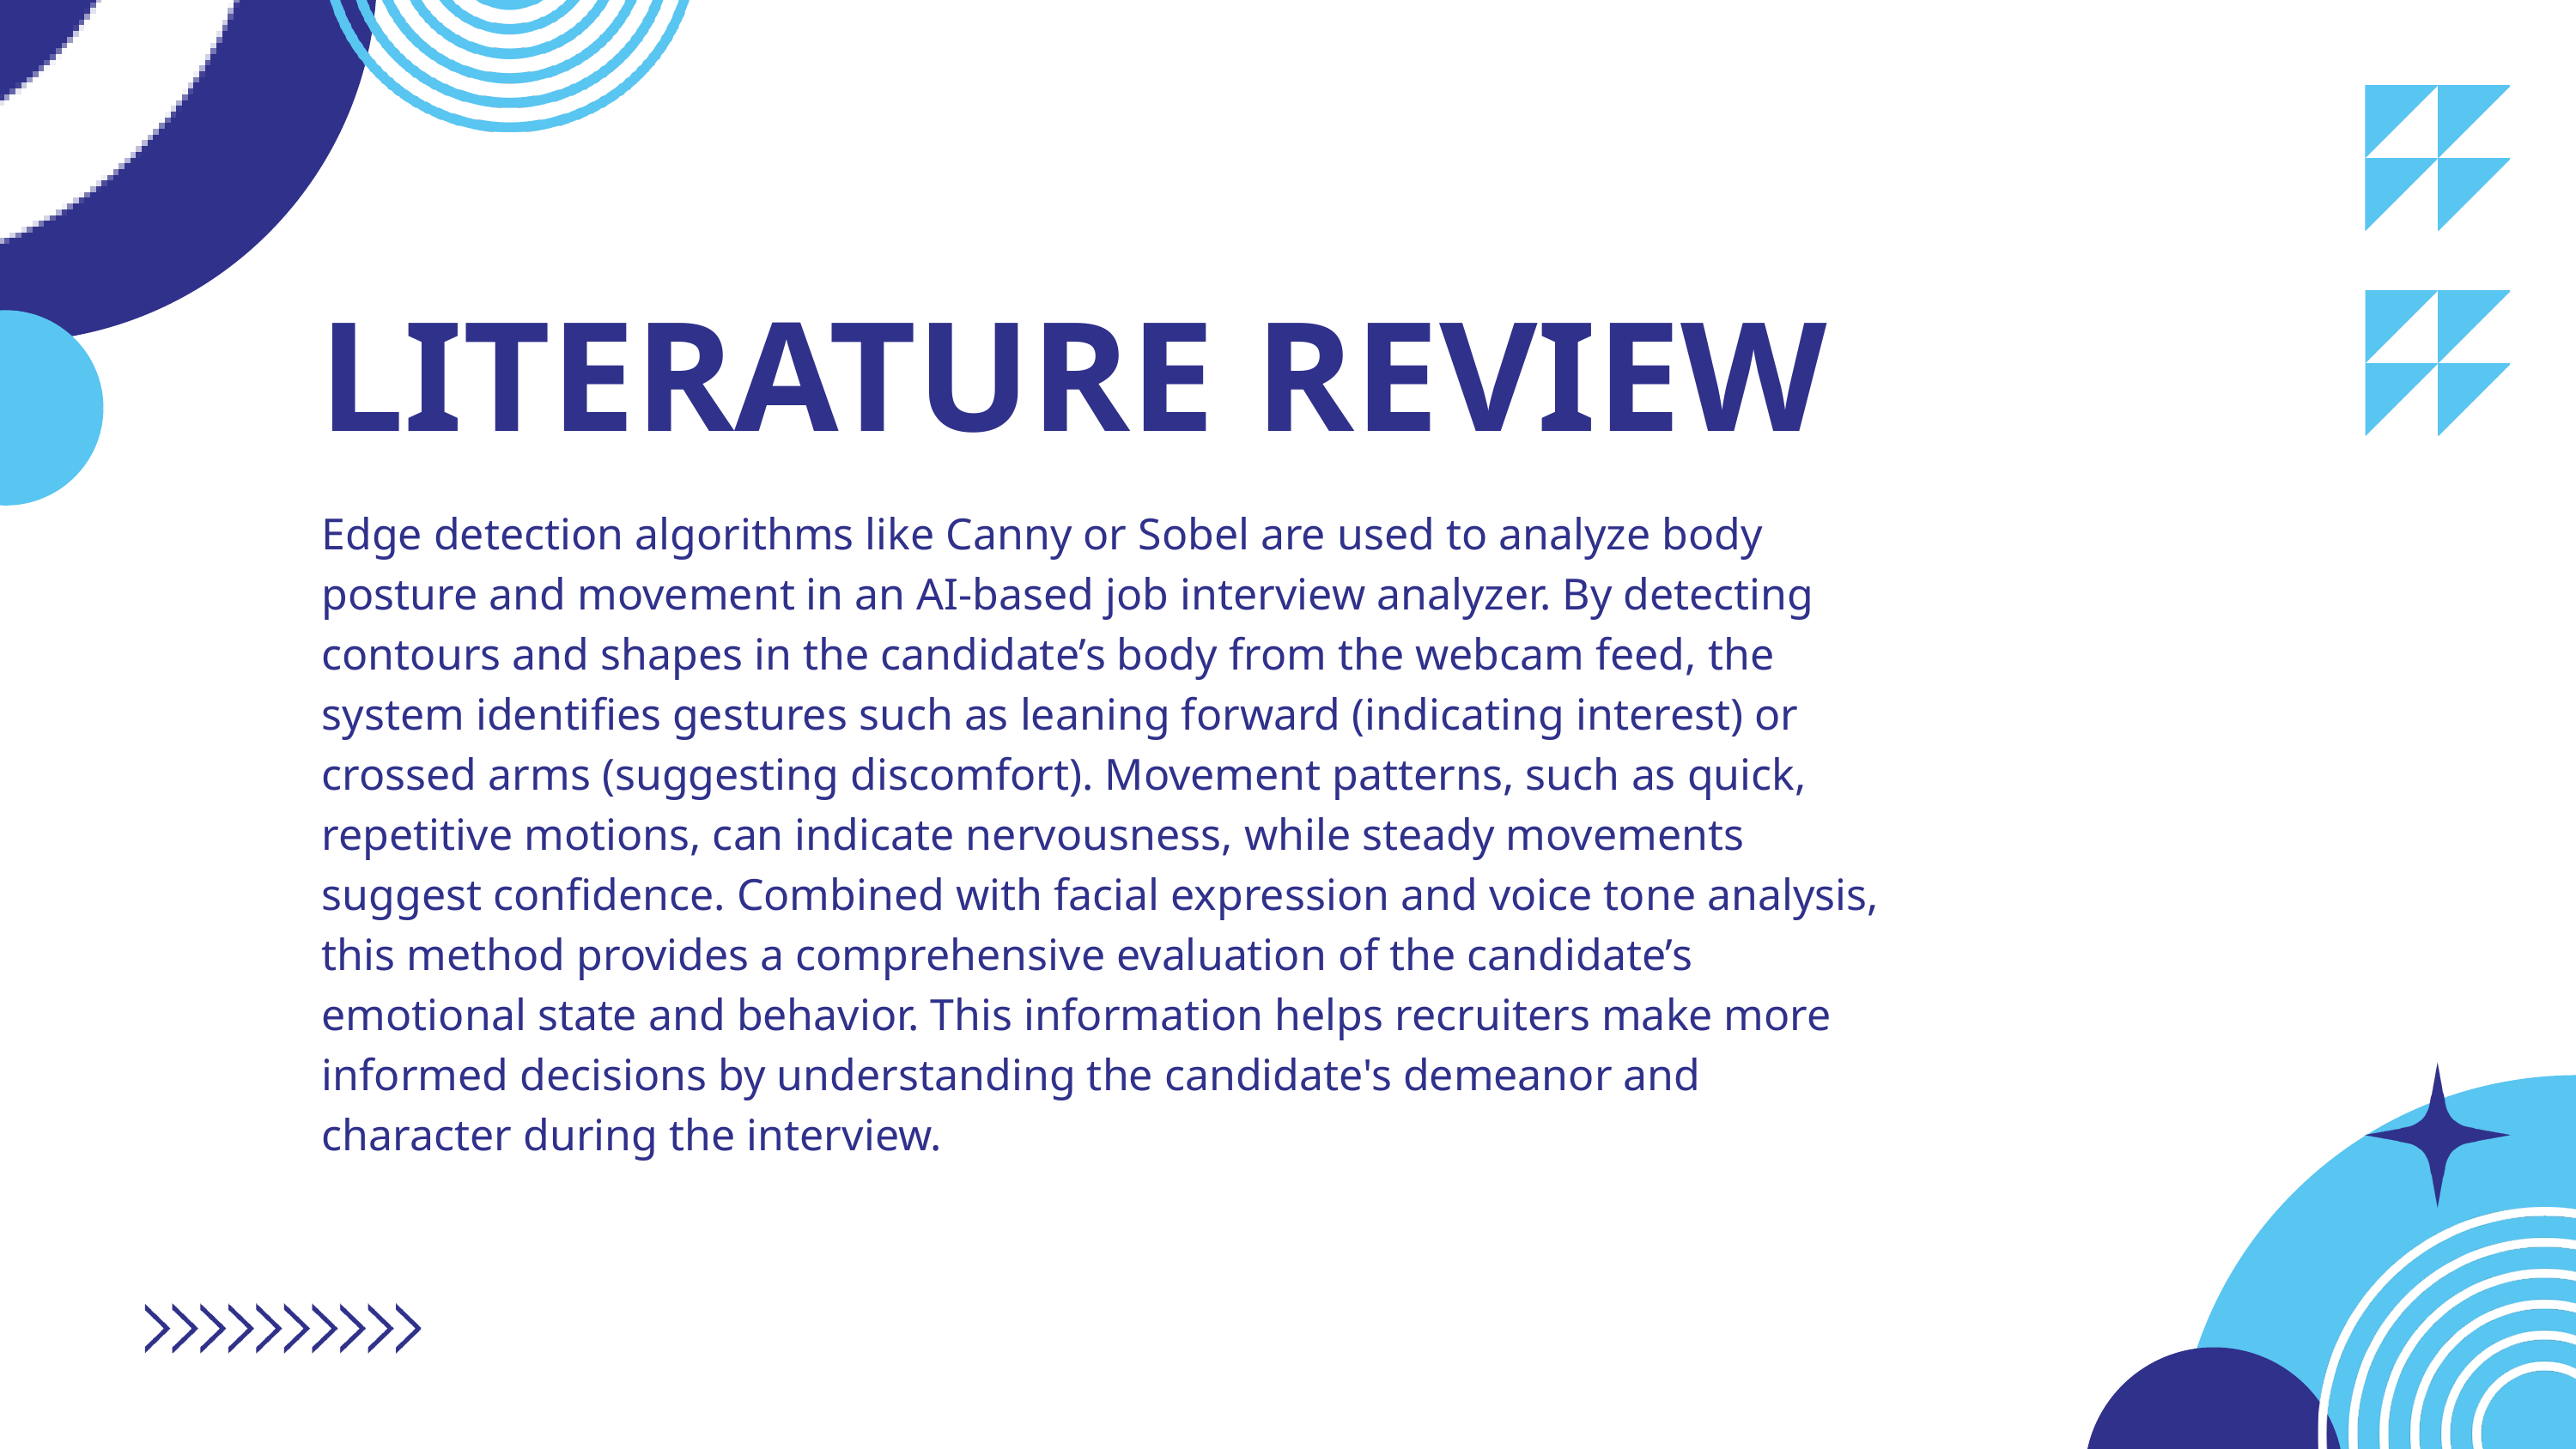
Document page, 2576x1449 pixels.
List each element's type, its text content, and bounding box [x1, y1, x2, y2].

text_box [2365, 290, 2511, 436]
text_box [2364, 1062, 2511, 1073]
text_box [381, 0, 697, 132]
text_box LITERATURE REVIEW [283, 249, 1864, 462]
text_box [2084, 1347, 2344, 1449]
text_box Edge detection algorithms like Canny or Sobel are used to analyze body posture and movement in an AI-based job interview analyzer. By detecting contours and shapes in the candidate’s body from the webcam feed, the system identifies gestures such as leaning forward (indicating interest) or crossed arms (suggesting discomfort). Movement patterns, such as quick, repetitive motions, can indicate nervousness, while steady movements suggest confidence. Combined with facial expression and voice tone analysis, this method provides a comprehensive evaluation of the candidate’s emotional state and behavior. This information helps recruiters make more informed decisions by understanding the candidate's demeanor and character during the interview. [321, 498, 1902, 1219]
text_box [0, 310, 104, 506]
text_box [0, 0, 378, 343]
text_box [144, 1303, 422, 1354]
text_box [2175, 1075, 2576, 1449]
text_box [2365, 85, 2511, 231]
